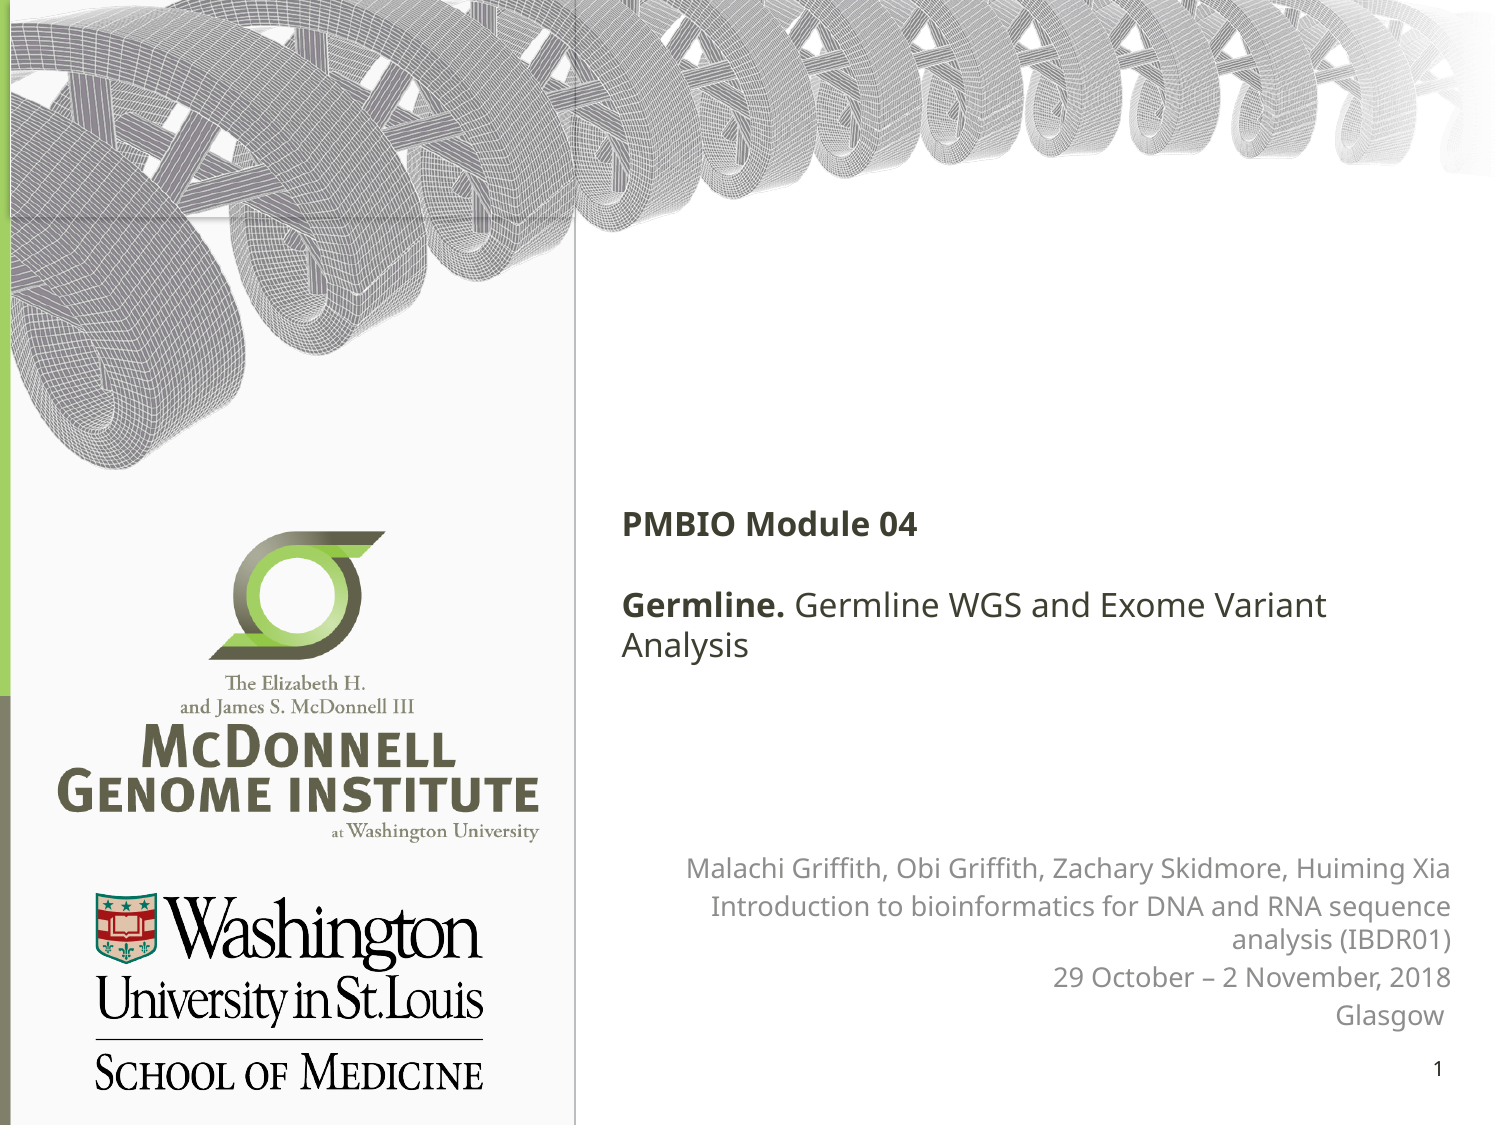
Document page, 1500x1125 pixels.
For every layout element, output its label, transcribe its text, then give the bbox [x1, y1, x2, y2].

subtitle Malachi Griffith, Obi Griffith, Zachary Skidmore, Huiming Xia Introduction to bioinformatics for DNA and RNA sequence analysis (IBDR01) 29 October – 2 November, 2018 Glasgow [606, 843, 1467, 1044]
title PMBIO Module 04 Germline. Germline WGS and Exome Variant Analysis [606, 494, 1467, 672]
picture [0, 0, 1500, 1125]
